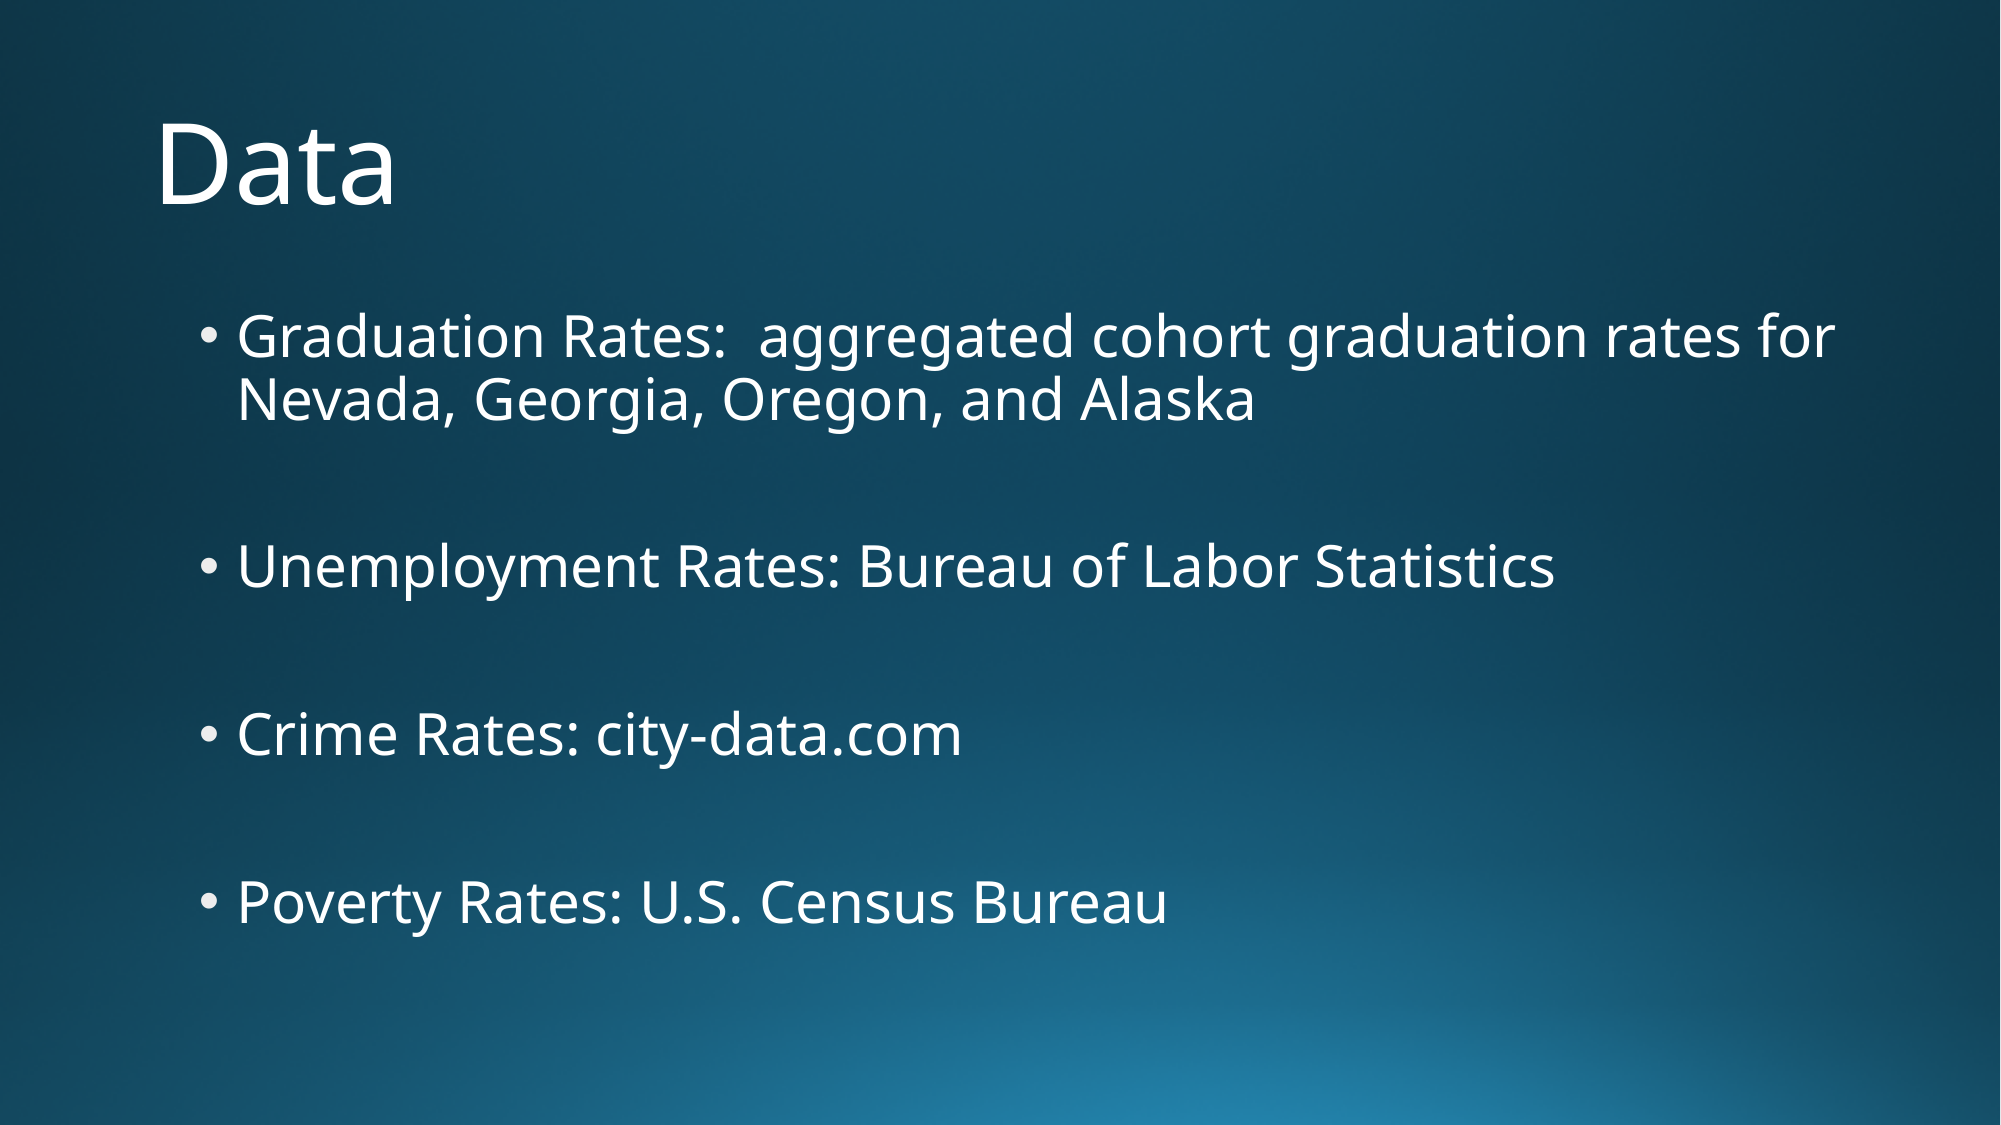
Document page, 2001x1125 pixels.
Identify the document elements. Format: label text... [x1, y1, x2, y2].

title Data [137, 59, 1863, 278]
list Graduation Rates: aggregated cohort graduation rates for Nevada, Georgia, Oregon, and Alaska Unemployment Rates: Bureau of Labor Statistics Crime Rates: city-data.com Poverty Rates: U.S. Census Bureau [183, 299, 1863, 1014]
picture [0, 0, 2001, 1125]
